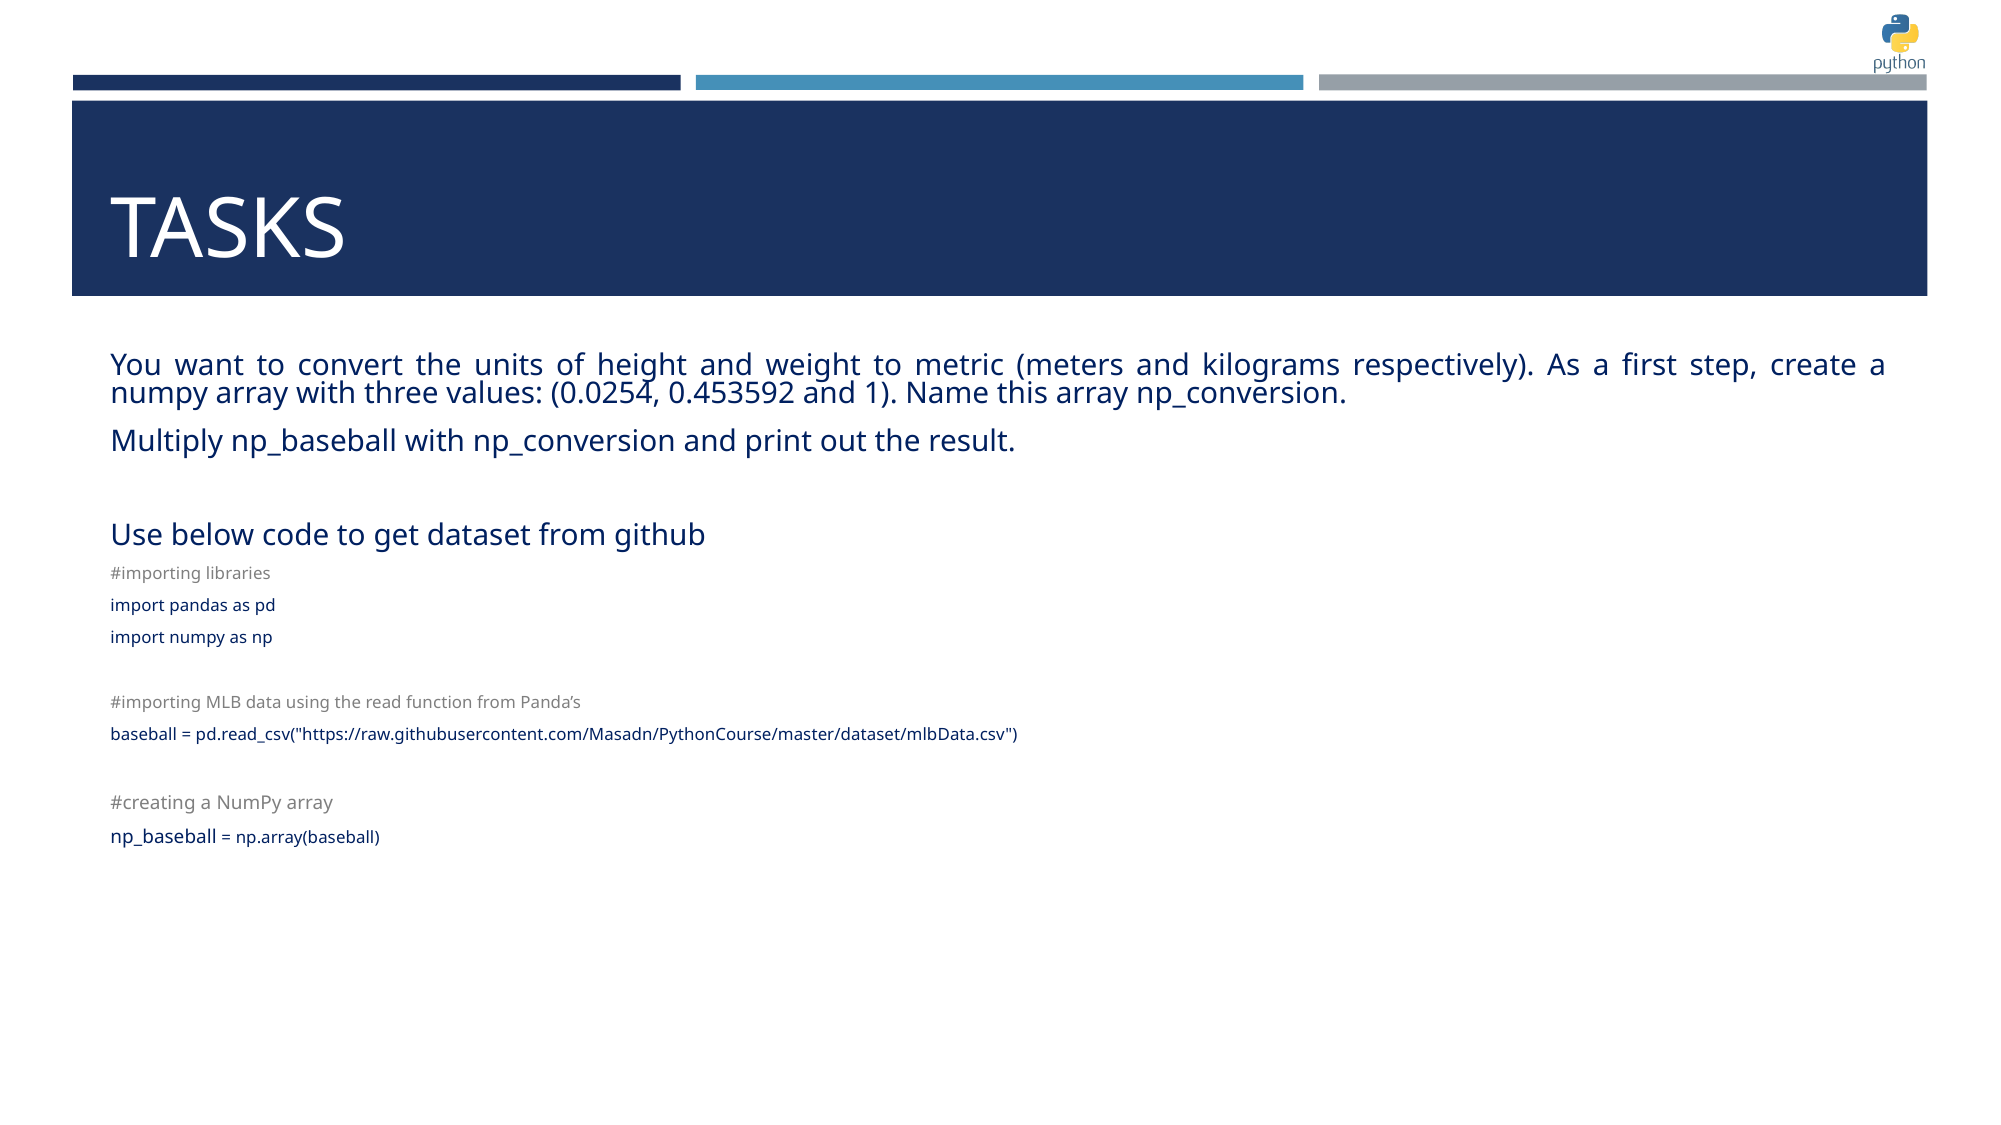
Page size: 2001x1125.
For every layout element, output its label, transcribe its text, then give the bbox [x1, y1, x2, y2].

list You want to convert the units of height and weight to metric (meters and kilograms respectively). As a first step, create a numpy array with three values: (0.0254, 0.453592 and 1). Name this array np_conversion. Multiply np_baseball with np_conversion and print out the result. Use below code to get dataset from github #importing libraries import pandas as pd import numpy as np #importing MLB data using the read function from Panda’s baseball = pd.read_csv("https://raw.githubusercontent.com/Masadn/PythonCourse/master/dataset/mlbData.csv") #creating a NumPy array np_baseball = np.array(baseball) [95, 298, 1905, 902]
title TASKS [95, 155, 1905, 282]
picture [1836, 13, 1963, 76]
